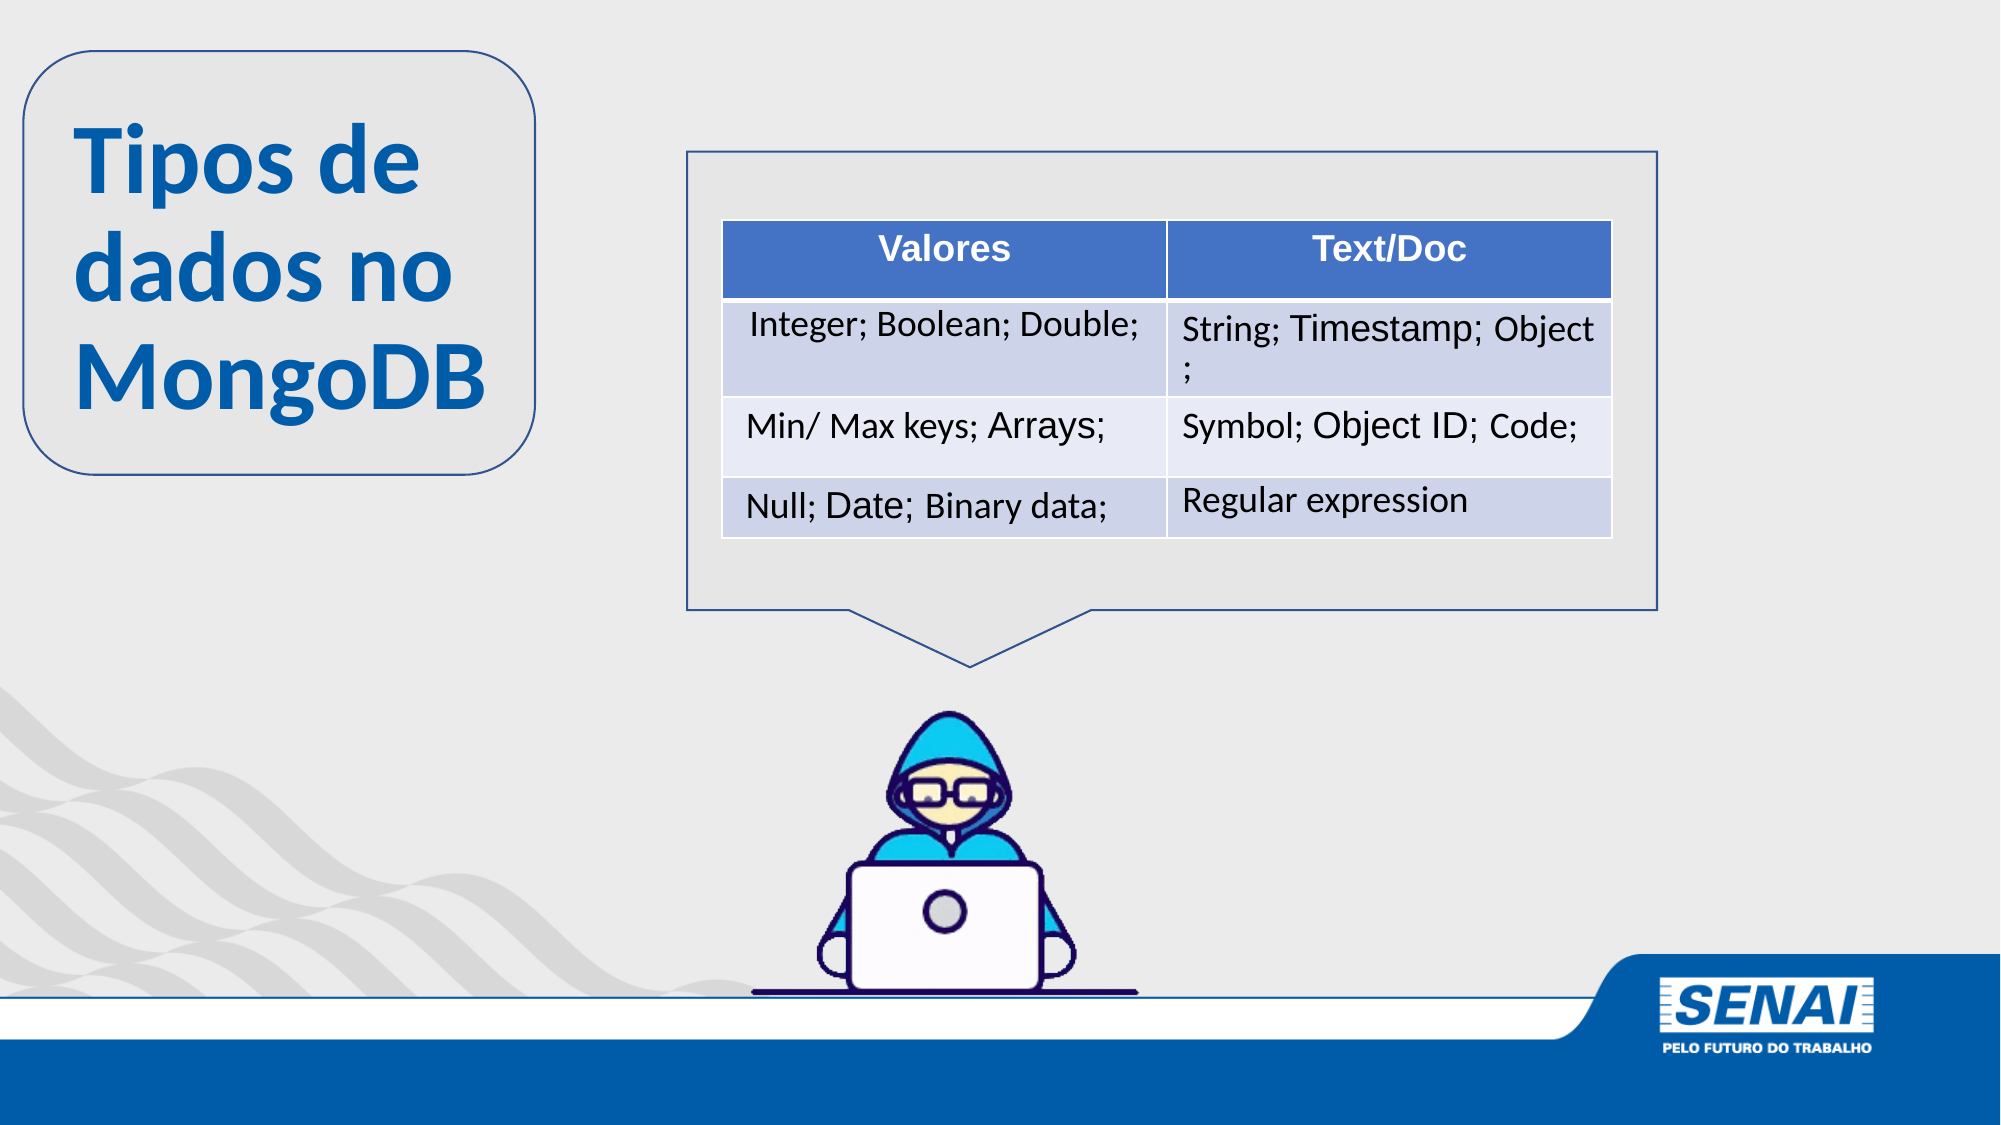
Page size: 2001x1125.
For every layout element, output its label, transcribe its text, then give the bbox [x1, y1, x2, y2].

table_header Valores [723, 221, 1166, 298]
table_cell Min/ Max keys; Arrays; [723, 398, 1166, 476]
text_box [23, 51, 532, 465]
table_cell String; Timestamp; Object; [1168, 303, 1611, 396]
table_cell Symbol; Object ID; Code; [1168, 398, 1611, 476]
title Tipos de dados no MongoDB [58, 100, 539, 513]
table_cell Integer; Boolean; Double; [723, 303, 1166, 396]
table_cell Regular expression [1168, 478, 1611, 537]
text_box [687, 151, 1658, 611]
picture [0, 0, 2001, 1125]
table_header Text/Doc [1168, 221, 1611, 298]
table_cell Null; Date; Binary data; [723, 478, 1166, 537]
